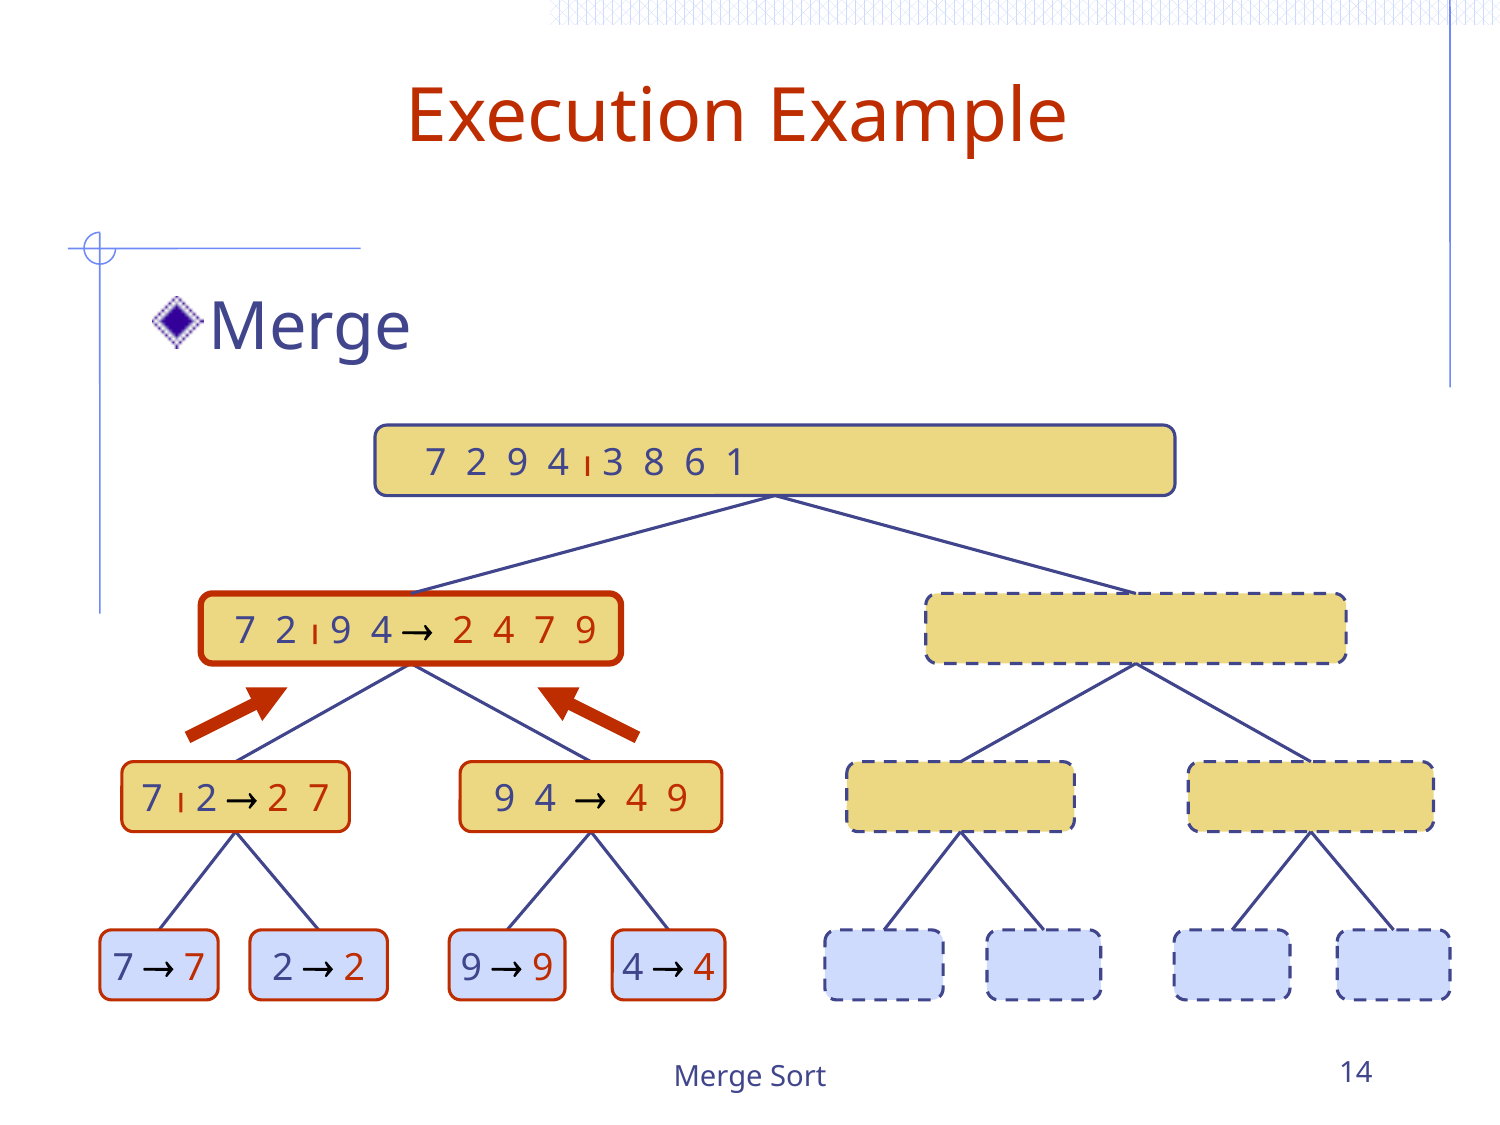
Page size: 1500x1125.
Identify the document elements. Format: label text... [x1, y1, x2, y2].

text_box 3 8 6 1  1 3 8 6 [925, 593, 1347, 664]
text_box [235, 666, 409, 761]
text_box 6 1  1 6 [1188, 761, 1434, 832]
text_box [883, 833, 958, 929]
text_box 7  2  2 7 [121, 761, 350, 832]
text_box 1  1 [1337, 929, 1450, 1000]
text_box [410, 666, 592, 761]
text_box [960, 833, 1045, 929]
text_box 7  7 [99, 929, 219, 1000]
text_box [590, 833, 669, 929]
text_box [1310, 833, 1394, 929]
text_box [1231, 833, 1308, 929]
text_box Merge Sort [512, 1024, 988, 1100]
picture [152, 296, 204, 349]
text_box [1135, 664, 1312, 761]
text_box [410, 496, 773, 591]
text_box 7 2 9 4  3 8 6 1  1 2 3 4 6 7 8 9 [375, 425, 1176, 496]
text_box 6  6 [1174, 929, 1291, 1000]
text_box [235, 833, 319, 929]
text_box 2  2 [249, 929, 388, 1000]
text_box 9 4  4 9 [460, 761, 722, 832]
list Merge [137, 275, 1413, 388]
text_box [774, 496, 1137, 593]
text_box 3  3 [824, 929, 944, 1000]
text_box 14 [1074, 1024, 1388, 1100]
text_box 4  4 [612, 929, 725, 1000]
text_box 7 2  9 4  2 4 7 9 [200, 593, 622, 664]
text_box 9  9 [449, 929, 566, 1000]
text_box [960, 664, 1134, 761]
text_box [158, 833, 233, 929]
text_box 3 8  3 8 [846, 761, 1075, 832]
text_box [506, 833, 588, 929]
text_box Execution Example [99, 73, 1375, 165]
text_box 8  8 [986, 929, 1101, 1000]
